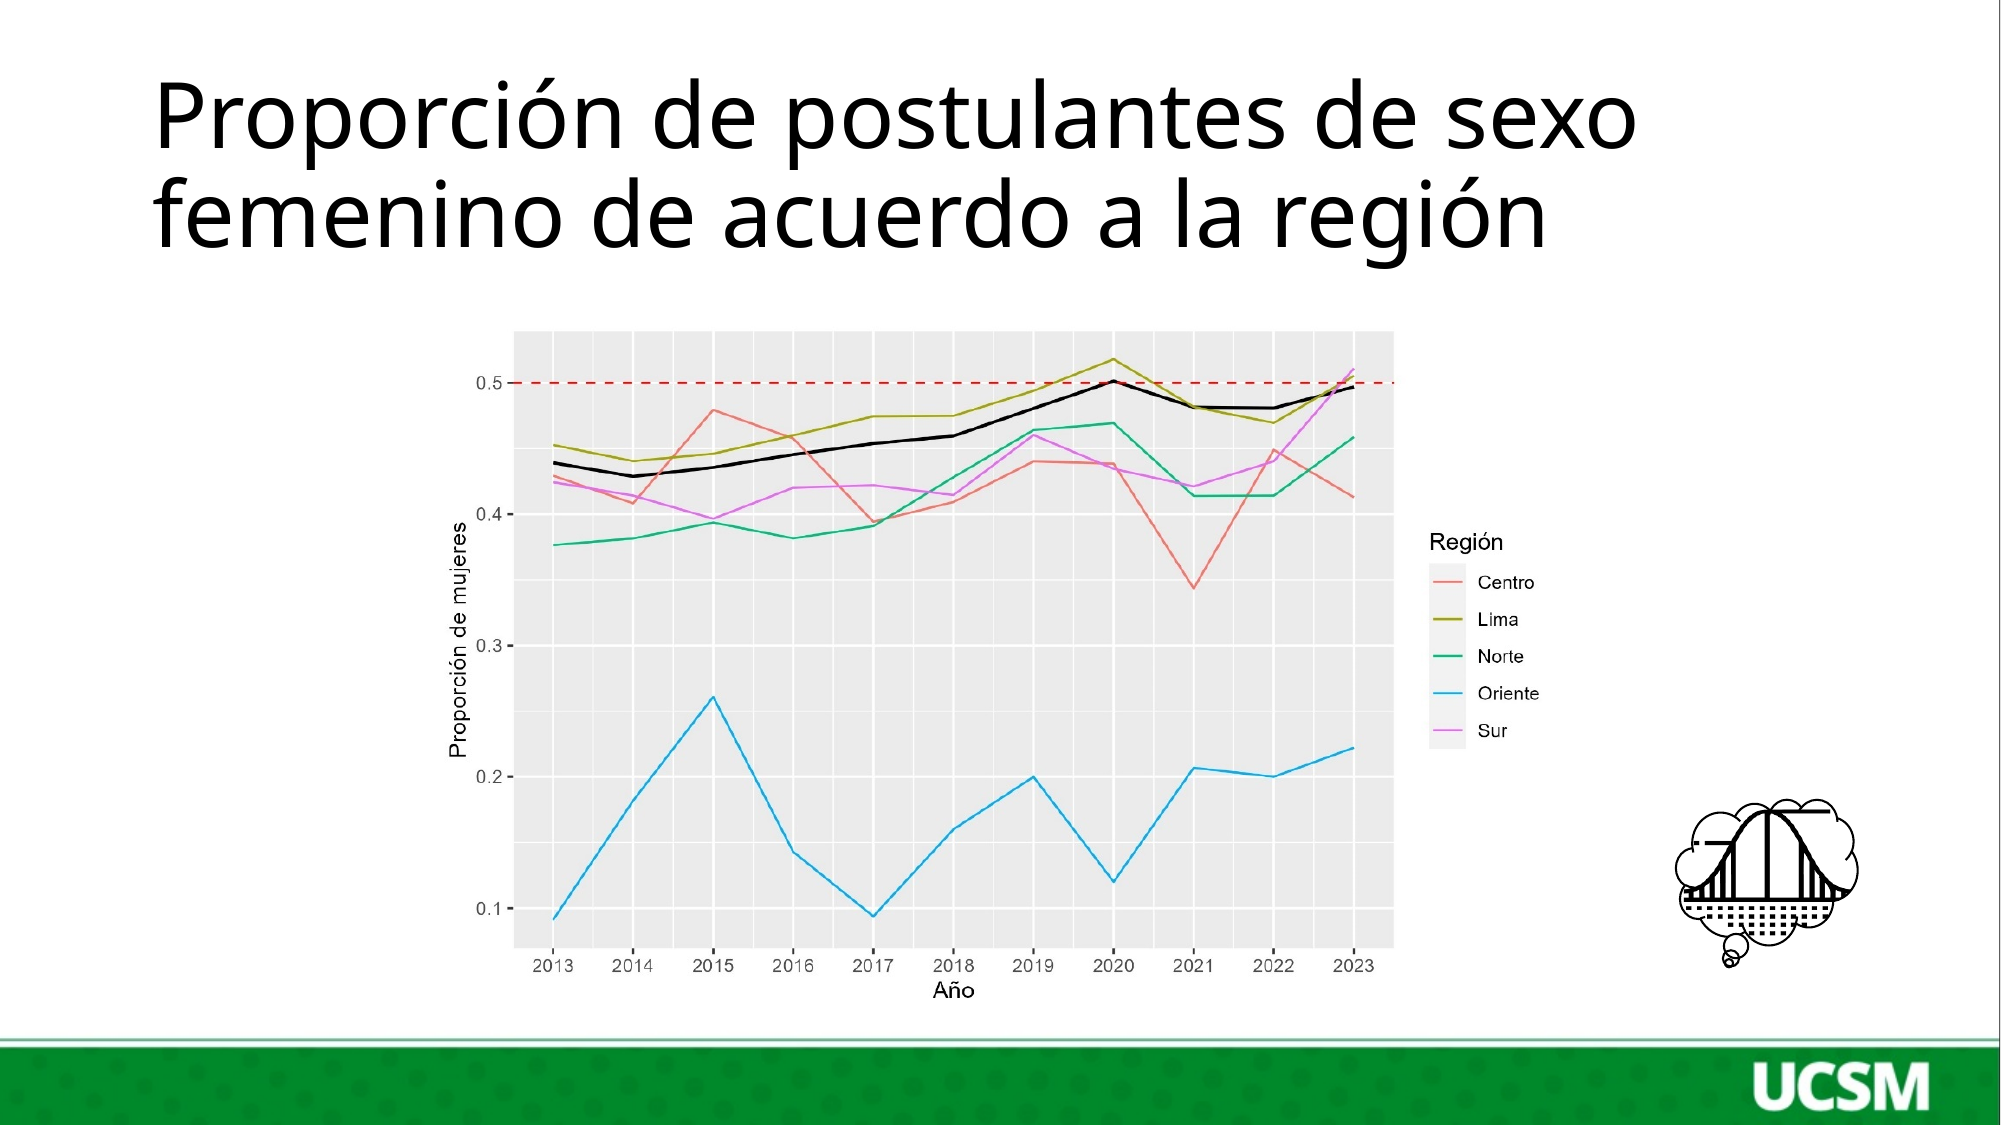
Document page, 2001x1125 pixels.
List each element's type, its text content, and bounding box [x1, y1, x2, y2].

title Proporción de postulantes de sexo femenino de acuerdo a la región [137, 59, 1863, 278]
picture [0, 0, 2001, 1125]
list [437, 318, 1563, 1014]
text_box [1674, 798, 1859, 969]
